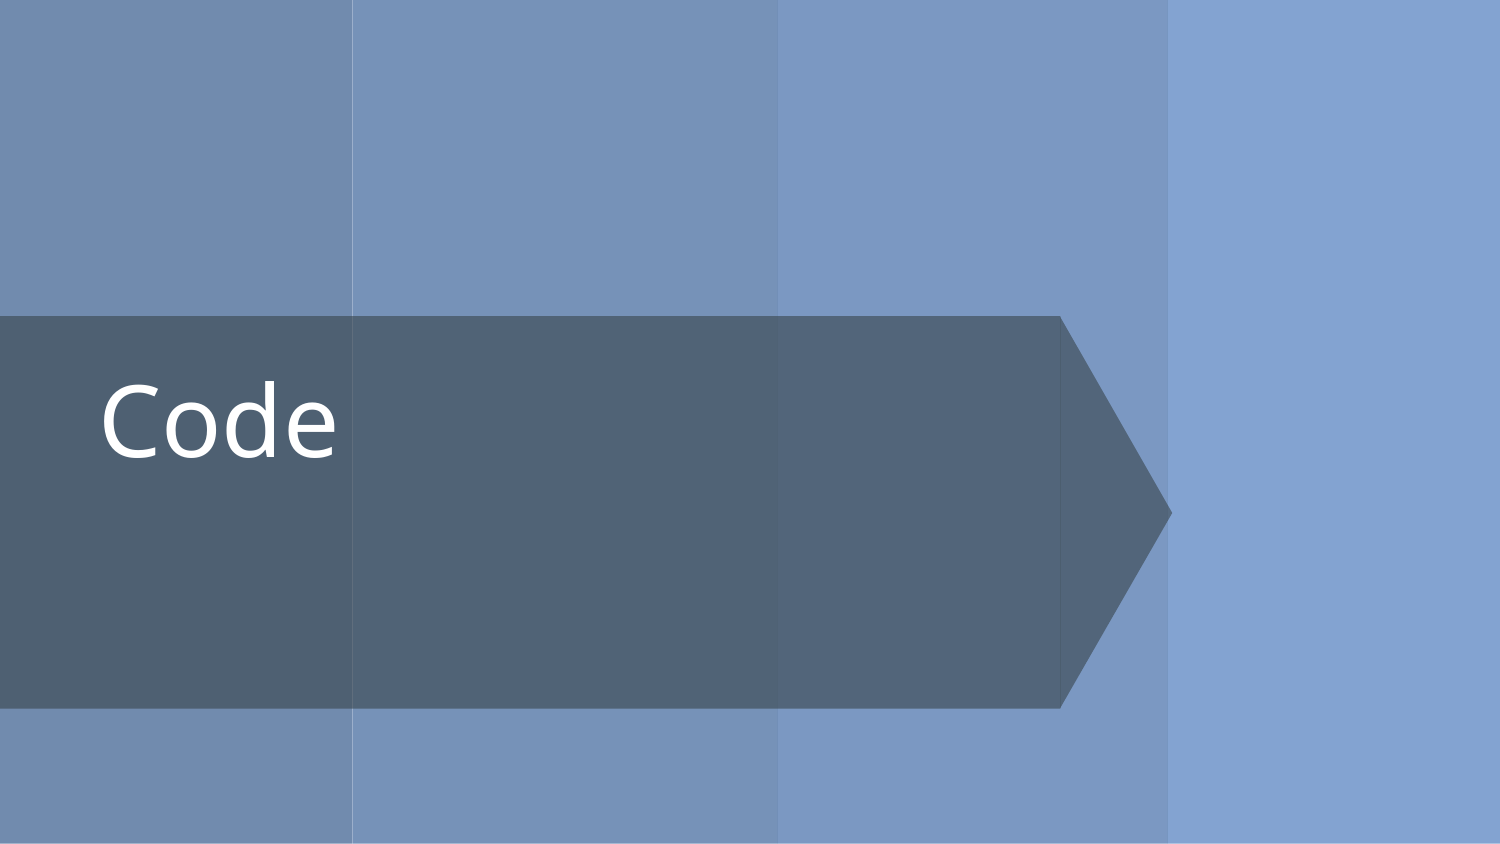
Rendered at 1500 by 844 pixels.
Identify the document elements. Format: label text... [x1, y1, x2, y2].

title Code [83, 348, 1077, 487]
